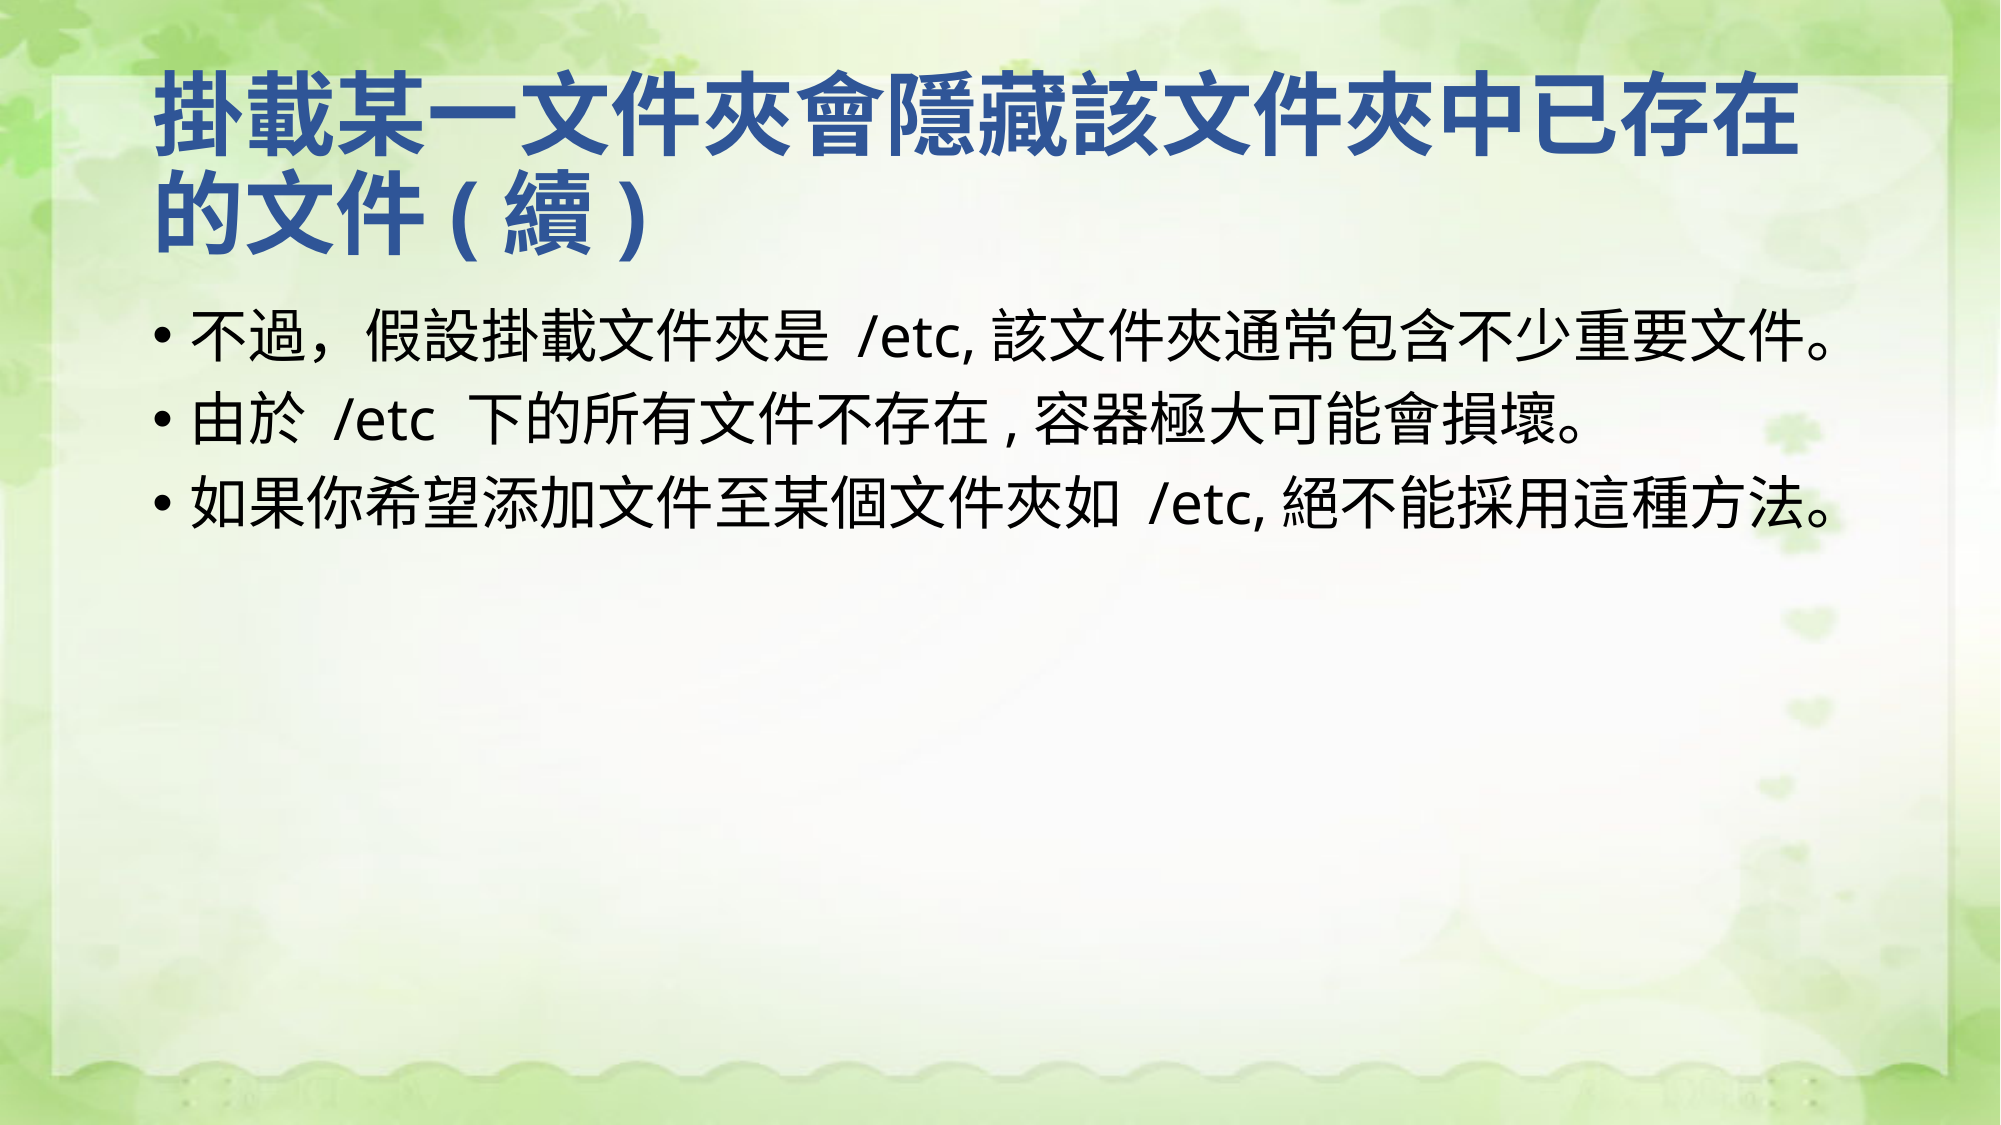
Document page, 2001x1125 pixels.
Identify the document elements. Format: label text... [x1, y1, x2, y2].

title 掛載某一文件夾會隱藏該文件夾中已存在的文件(續) [137, 59, 1863, 278]
list 不過，假設掛載文件夾是 /etc,該文件夾通常包含不少重要文件。 由於 /etc 下的所有文件不存在,容器極大可能會損壞。 如果你希望添加文件至某個文件夾如 /etc,絕不能採用這種方法。 [137, 299, 1863, 1014]
picture [0, 0, 2001, 1125]
